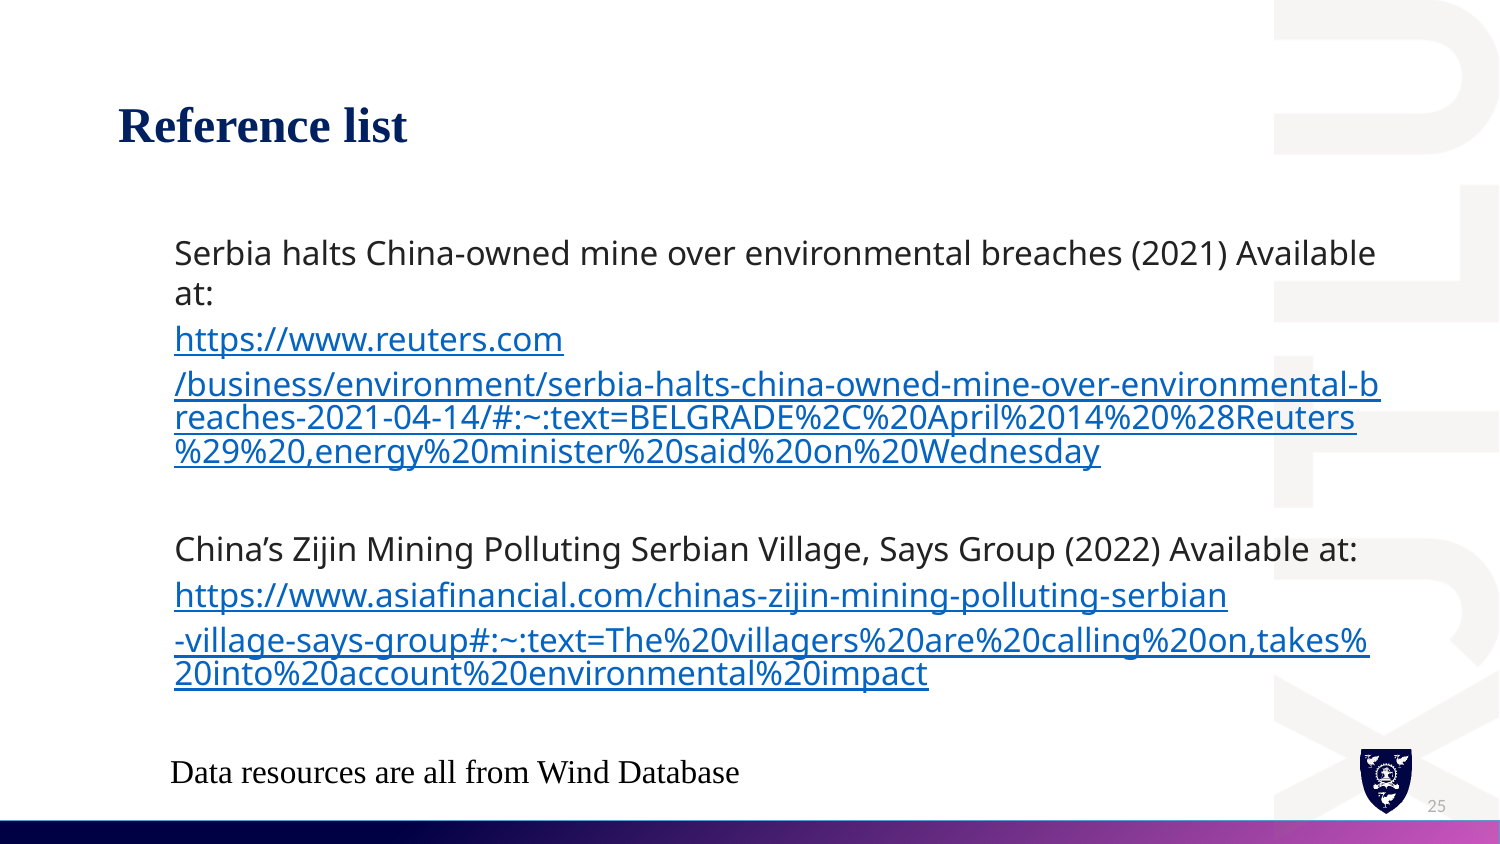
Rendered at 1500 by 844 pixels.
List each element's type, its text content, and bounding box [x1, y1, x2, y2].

title Reference list [103, 44, 1397, 208]
list Serbia halts China-owned mine over environmental breaches (2021) Available at: https://www.reuters.com/business/environment/serbia-halts-china-owned-mine-over-environmental-breaches-2021-04-14/#:~:text=BELGRADE%2C%20April%2014%20%28Reuters%29%20,energy%20minister%20said%20on%20Wednesday China’s Zijin Mining Polluting Serbian Village, Says Group (2022) Available at: https://www.asiafinancial.com/chinas-zijin-mining-polluting-serbian-village-says-group#:~:text=The%20villagers%20are%20calling%20on,takes%20into%20account%20environmental%20impact Data resources are all from Wind Database [103, 224, 1397, 760]
slide_number 25 [1124, 782, 1462, 827]
picture [1360, 749, 1412, 782]
